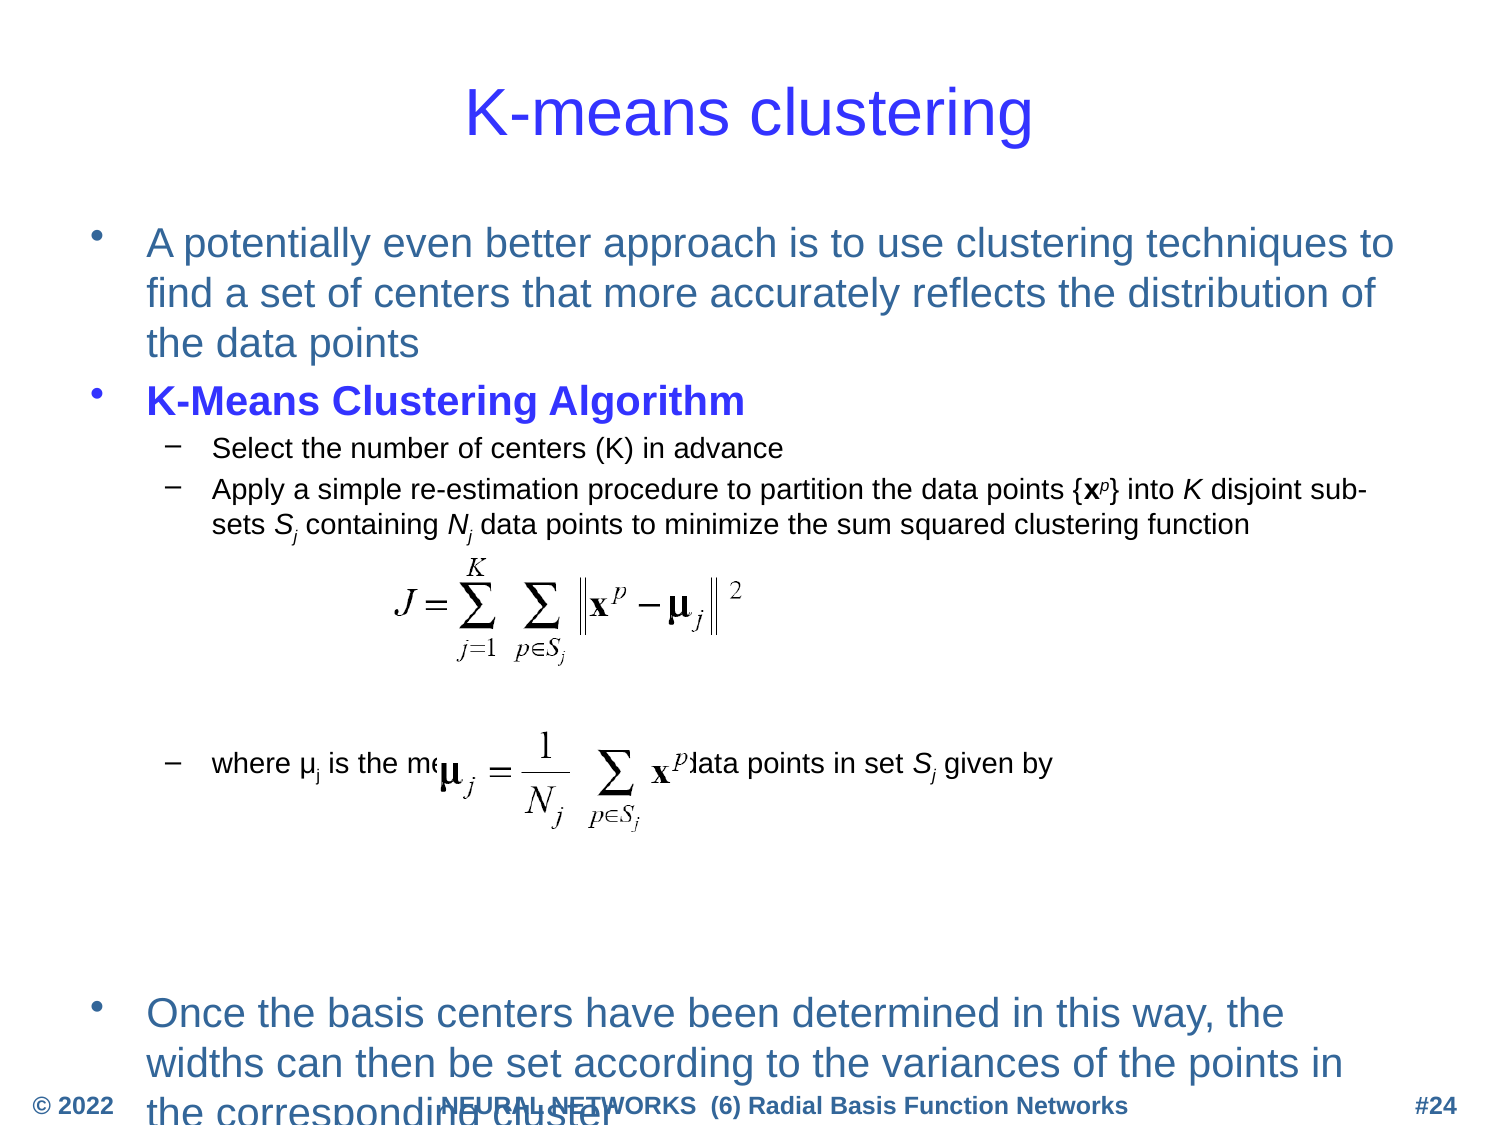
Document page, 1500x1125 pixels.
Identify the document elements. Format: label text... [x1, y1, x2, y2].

picture [437, 722, 690, 836]
slide_number © 2022 [17, 1082, 371, 1118]
list A potentially even better approach is to use clustering techniques to find a set of centers that more accurately reflects the distribution of the data points K-Means Clustering Algorithm Select the number of centers (K) in advance Apply a simple re-estimation procedure to partition the data points {xp} into K disjoint sub-sets Sj containing Nj data points to minimize the sum squared clustering function where μj is the mean/centroid of the data points in set Sj given by Once the basis centers have been determined in this way, the widths can then be set according to the variances of the points in the corresponding cluster [74, 207, 1426, 1048]
title K-means clustering [74, 44, 1426, 173]
slide_number #24 [1080, 1082, 1473, 1118]
footer NEURAL NETWORKS (6) Radial Basis Function Networks [371, 1082, 1080, 1118]
picture [391, 551, 745, 666]
